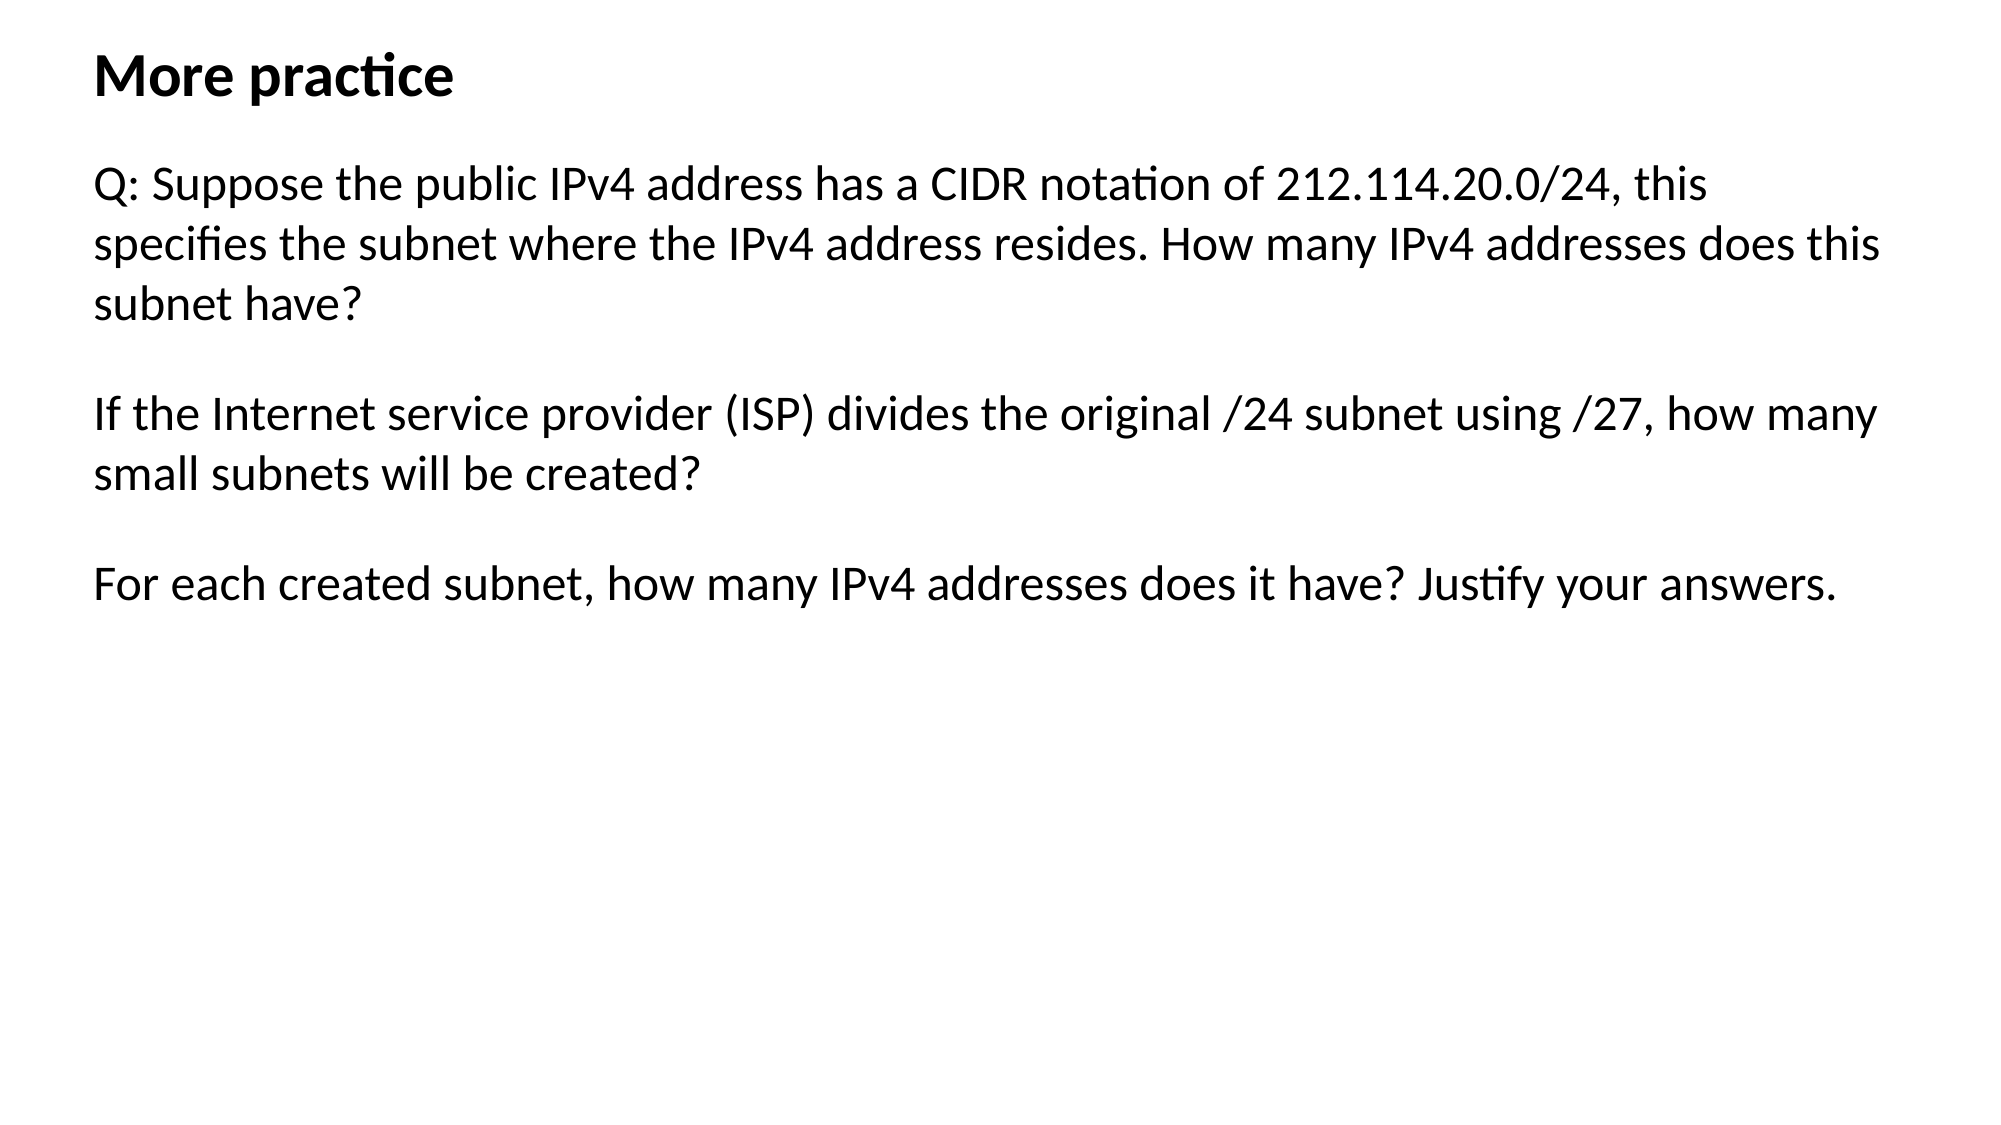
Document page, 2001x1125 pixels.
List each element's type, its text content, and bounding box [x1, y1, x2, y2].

text_box Q: Suppose the public IPv4 address has a CIDR notation of 212.114.20.0/24, this specifies the subnet where the IPv4 address resides. How many IPv4 addresses does this subnet have? If the Internet service provider (ISP) divides the original /24 subnet using /27, how many small subnets will be created? For each created subnet, how many IPv4 addresses does it have? Justify your answers. [78, 143, 1899, 619]
text_box More practice [78, 34, 1200, 118]
